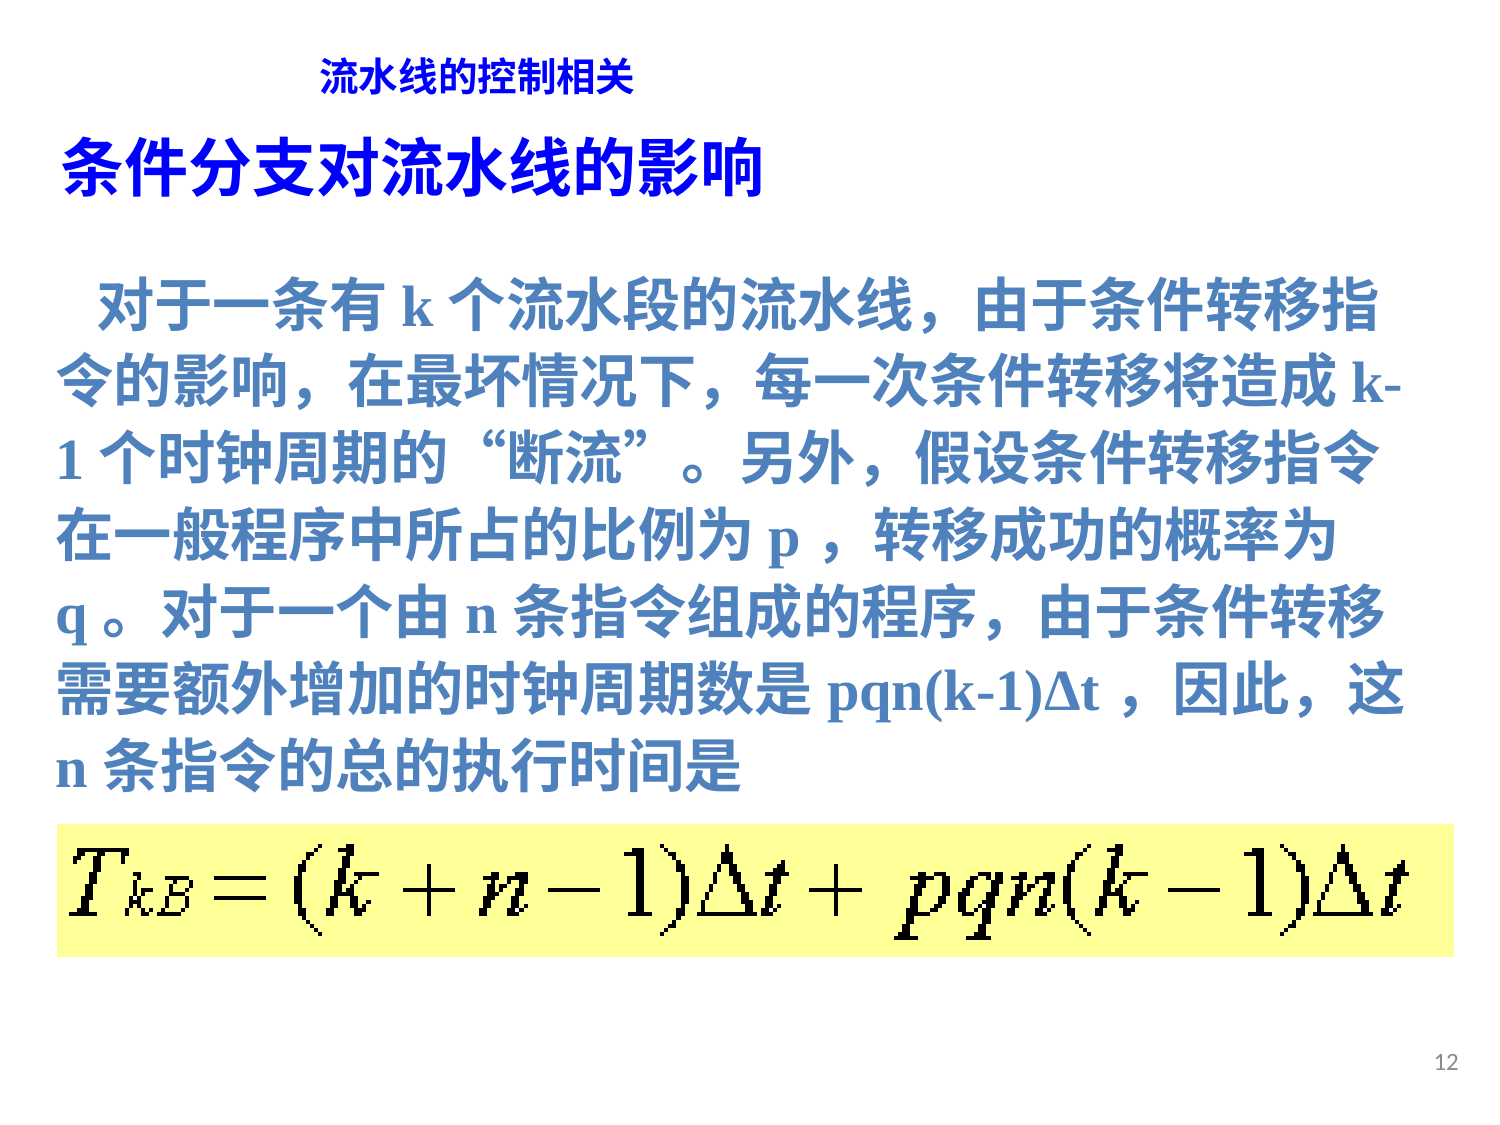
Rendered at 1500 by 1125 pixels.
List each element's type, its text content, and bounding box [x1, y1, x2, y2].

text_box 对于一条有k个流水段的流水线，由于条件转移指令的影响，在最坏情况下，每一次条件转移将造成k-1个时钟周期的“断流”。另外，假设条件转移指令在一般程序中所占的比例为p，转移成功的概率为q。对于一个由n条指令组成的程序，由于条件转移需要额外增加的时钟周期数是pqn(k-1)Δt，因此，这n条指令的总的执行时间是 [40, 253, 1435, 844]
slide_number 12 [1161, 1022, 1474, 1098]
title 流水线的控制相关 [53, 31, 914, 110]
picture [56, 823, 1456, 960]
subtitle 条件分支对流水线的影响 [45, 112, 1059, 213]
